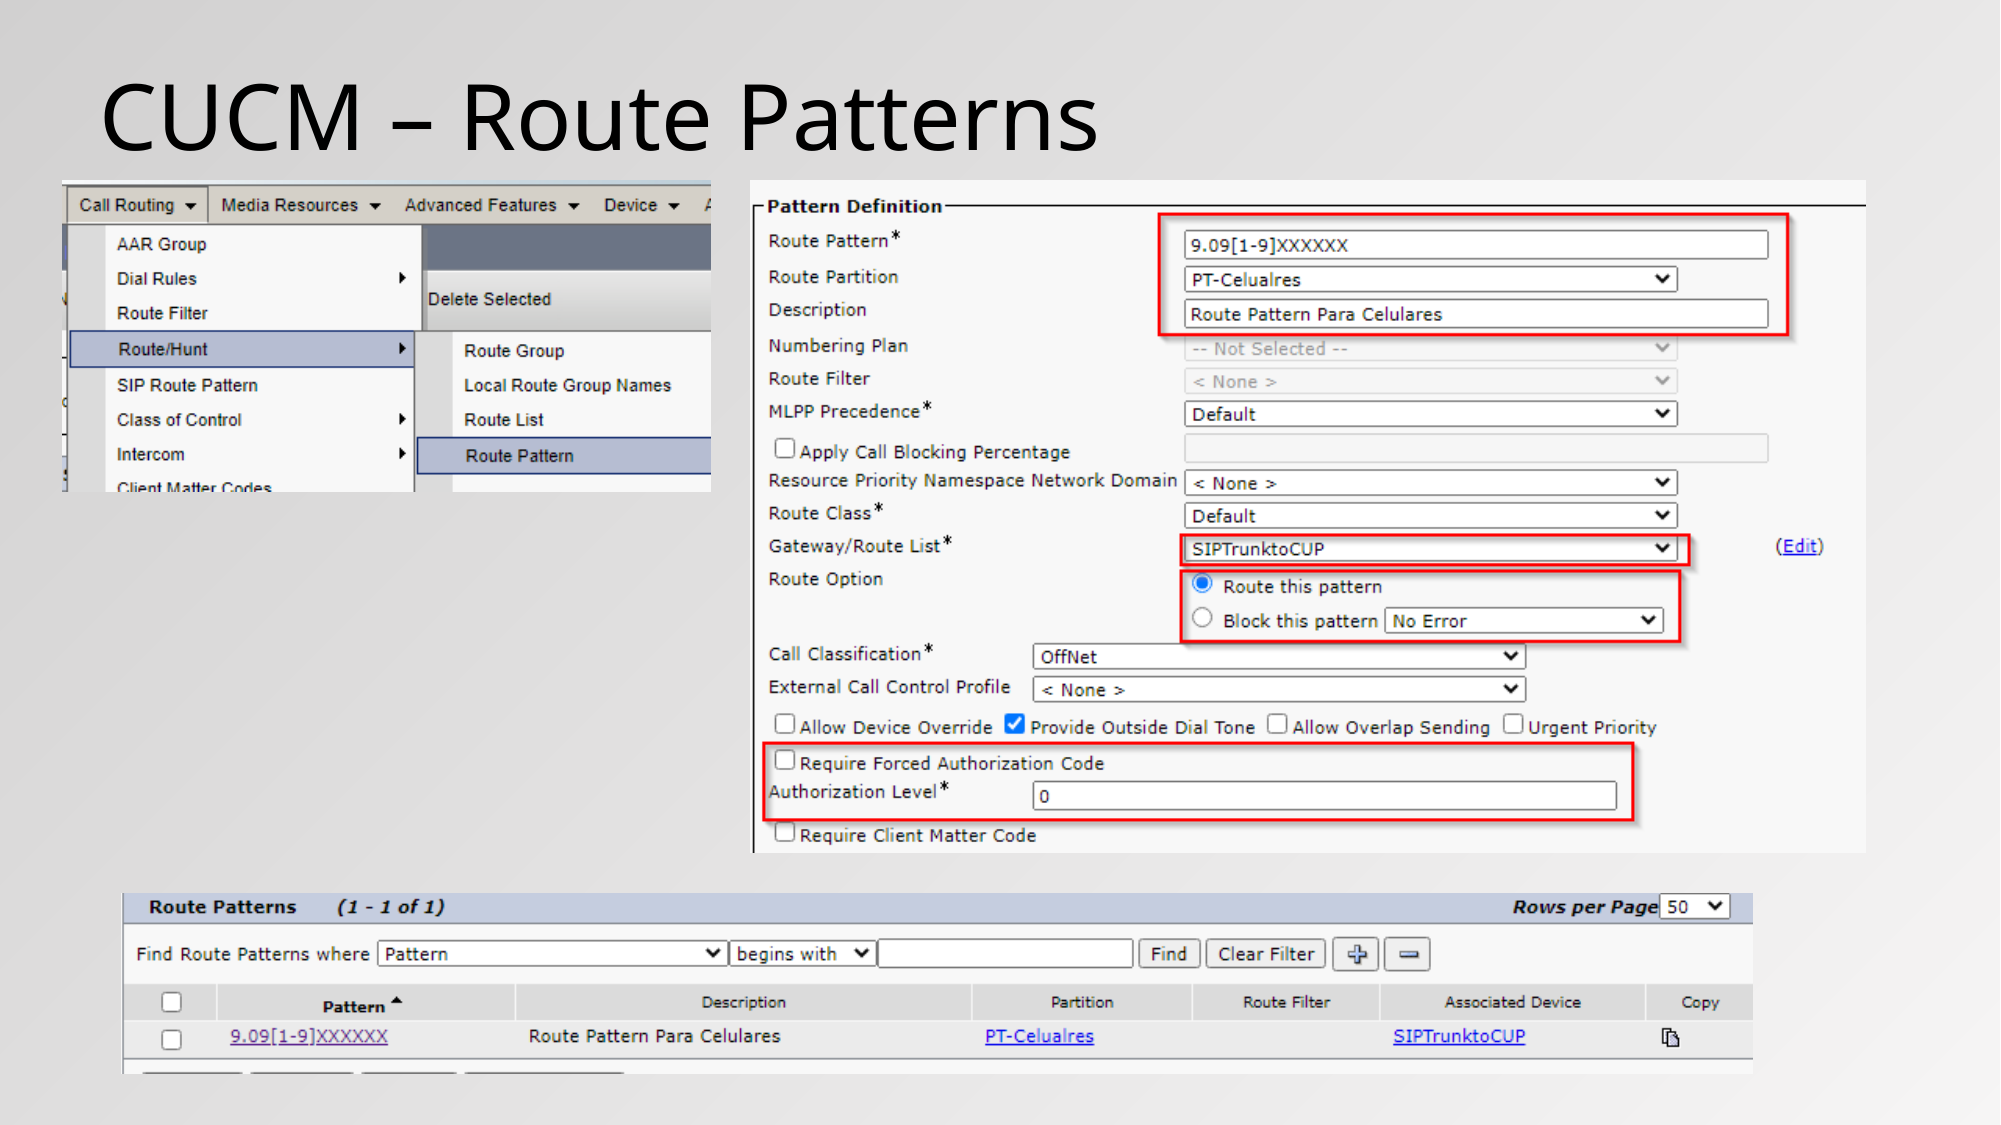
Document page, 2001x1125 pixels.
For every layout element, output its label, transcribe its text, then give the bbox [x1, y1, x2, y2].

picture [750, 180, 1866, 853]
picture [62, 180, 711, 492]
picture [121, 893, 1753, 1074]
title CUCM – Route Patterns [85, 23, 1754, 218]
